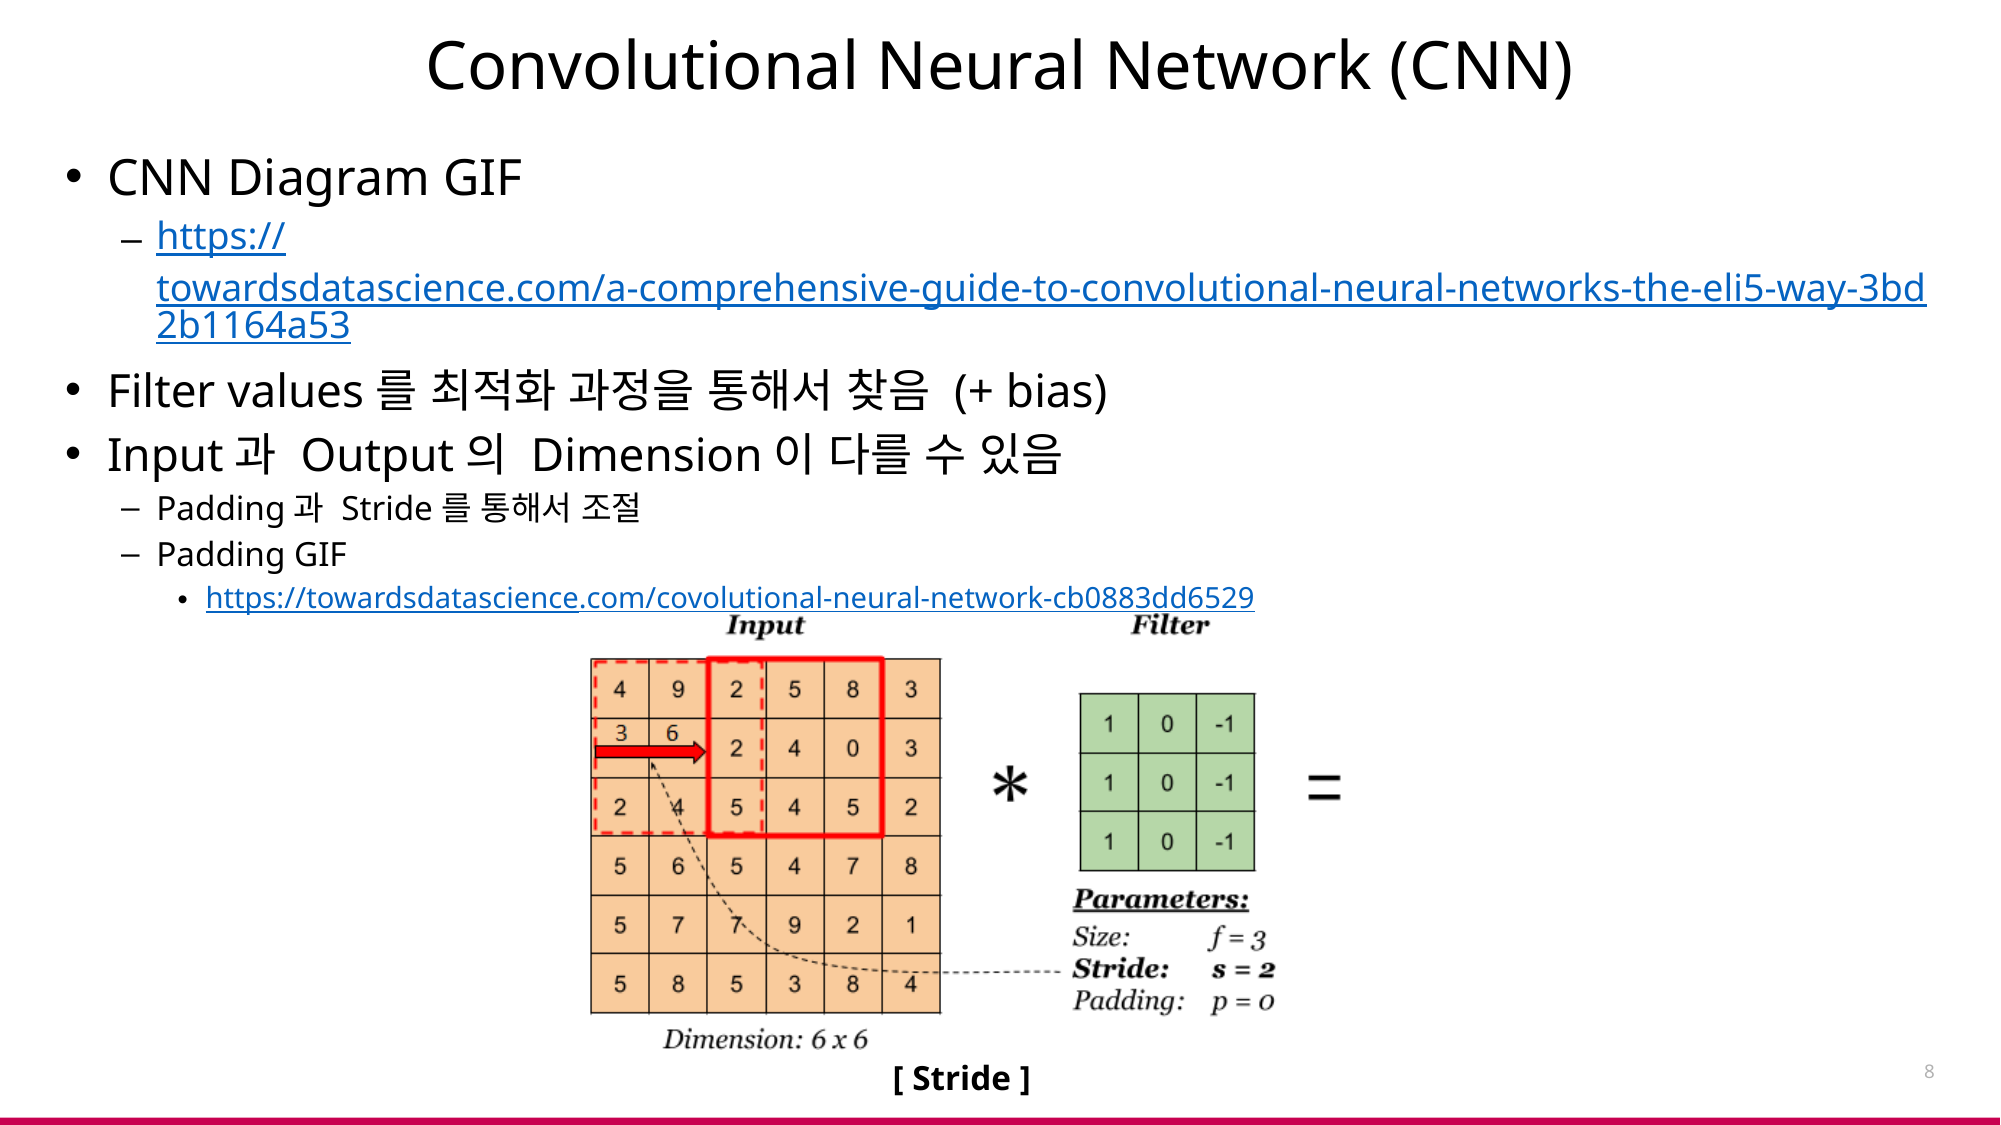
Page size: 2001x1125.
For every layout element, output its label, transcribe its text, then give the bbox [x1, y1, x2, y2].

slide_number 8 [1483, 1042, 1950, 1103]
text_box [ Stride ] [805, 1059, 1118, 1125]
picture [578, 612, 1346, 1051]
list CNN Diagram GIF https://towardsdatascience.com/a-comprehensive-guide-to-convolutional-neural-networks-the-eli5-way-3bd2b1164a53 Filter values를 최적화 과정을 통해서 찾음 (+ bias) Input과 Output의 Dimension이 다를 수 있음 Padding과 Stride를 통해서 조절 Padding GIF https://towardsdatascience.com/covolutional-neural-network-cb0883dd6529 [50, 137, 1950, 1025]
title Convolutional Neural Network (CNN) [50, 12, 1950, 113]
